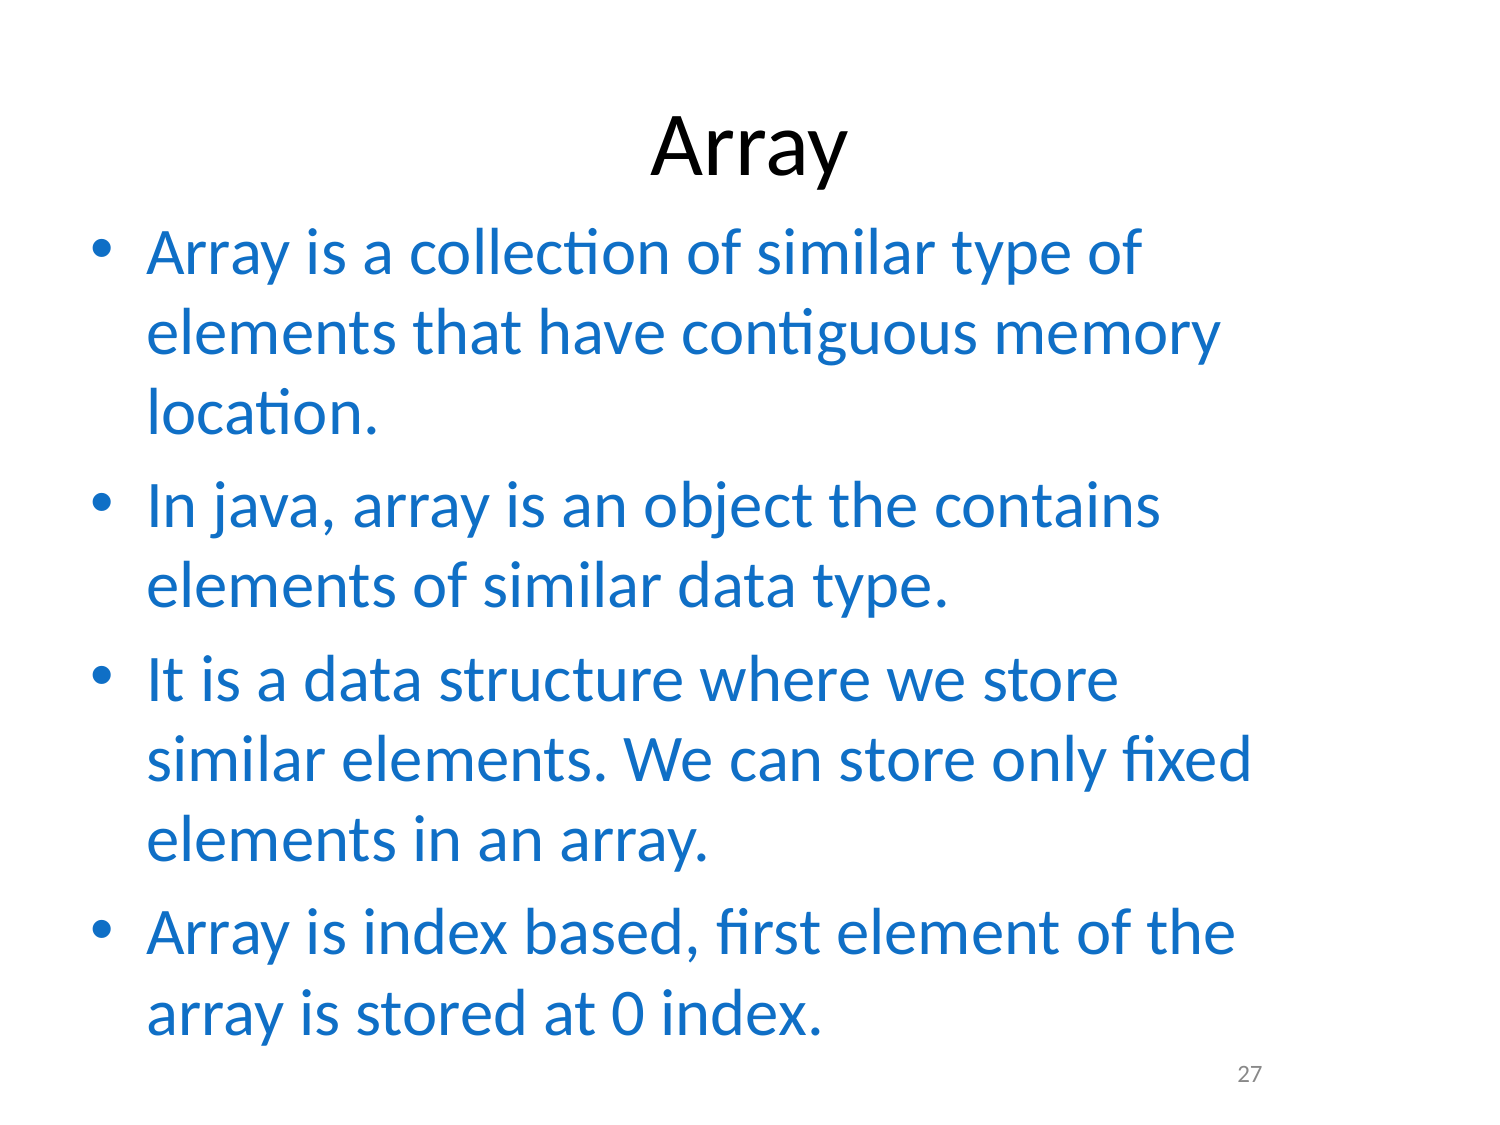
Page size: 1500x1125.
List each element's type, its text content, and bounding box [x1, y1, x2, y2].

title Array [75, 45, 1425, 233]
slide_number 27 [1074, 1042, 1425, 1103]
list Array is a collection of similar type of elements that have contiguous memory location. In java, array is an object the contains elements of similar data type. It is a data structure where we store similar elements. We can store only fixed elements in an array. Array is index based, first element of the array is stored at 0 index. [75, 200, 1300, 1062]
